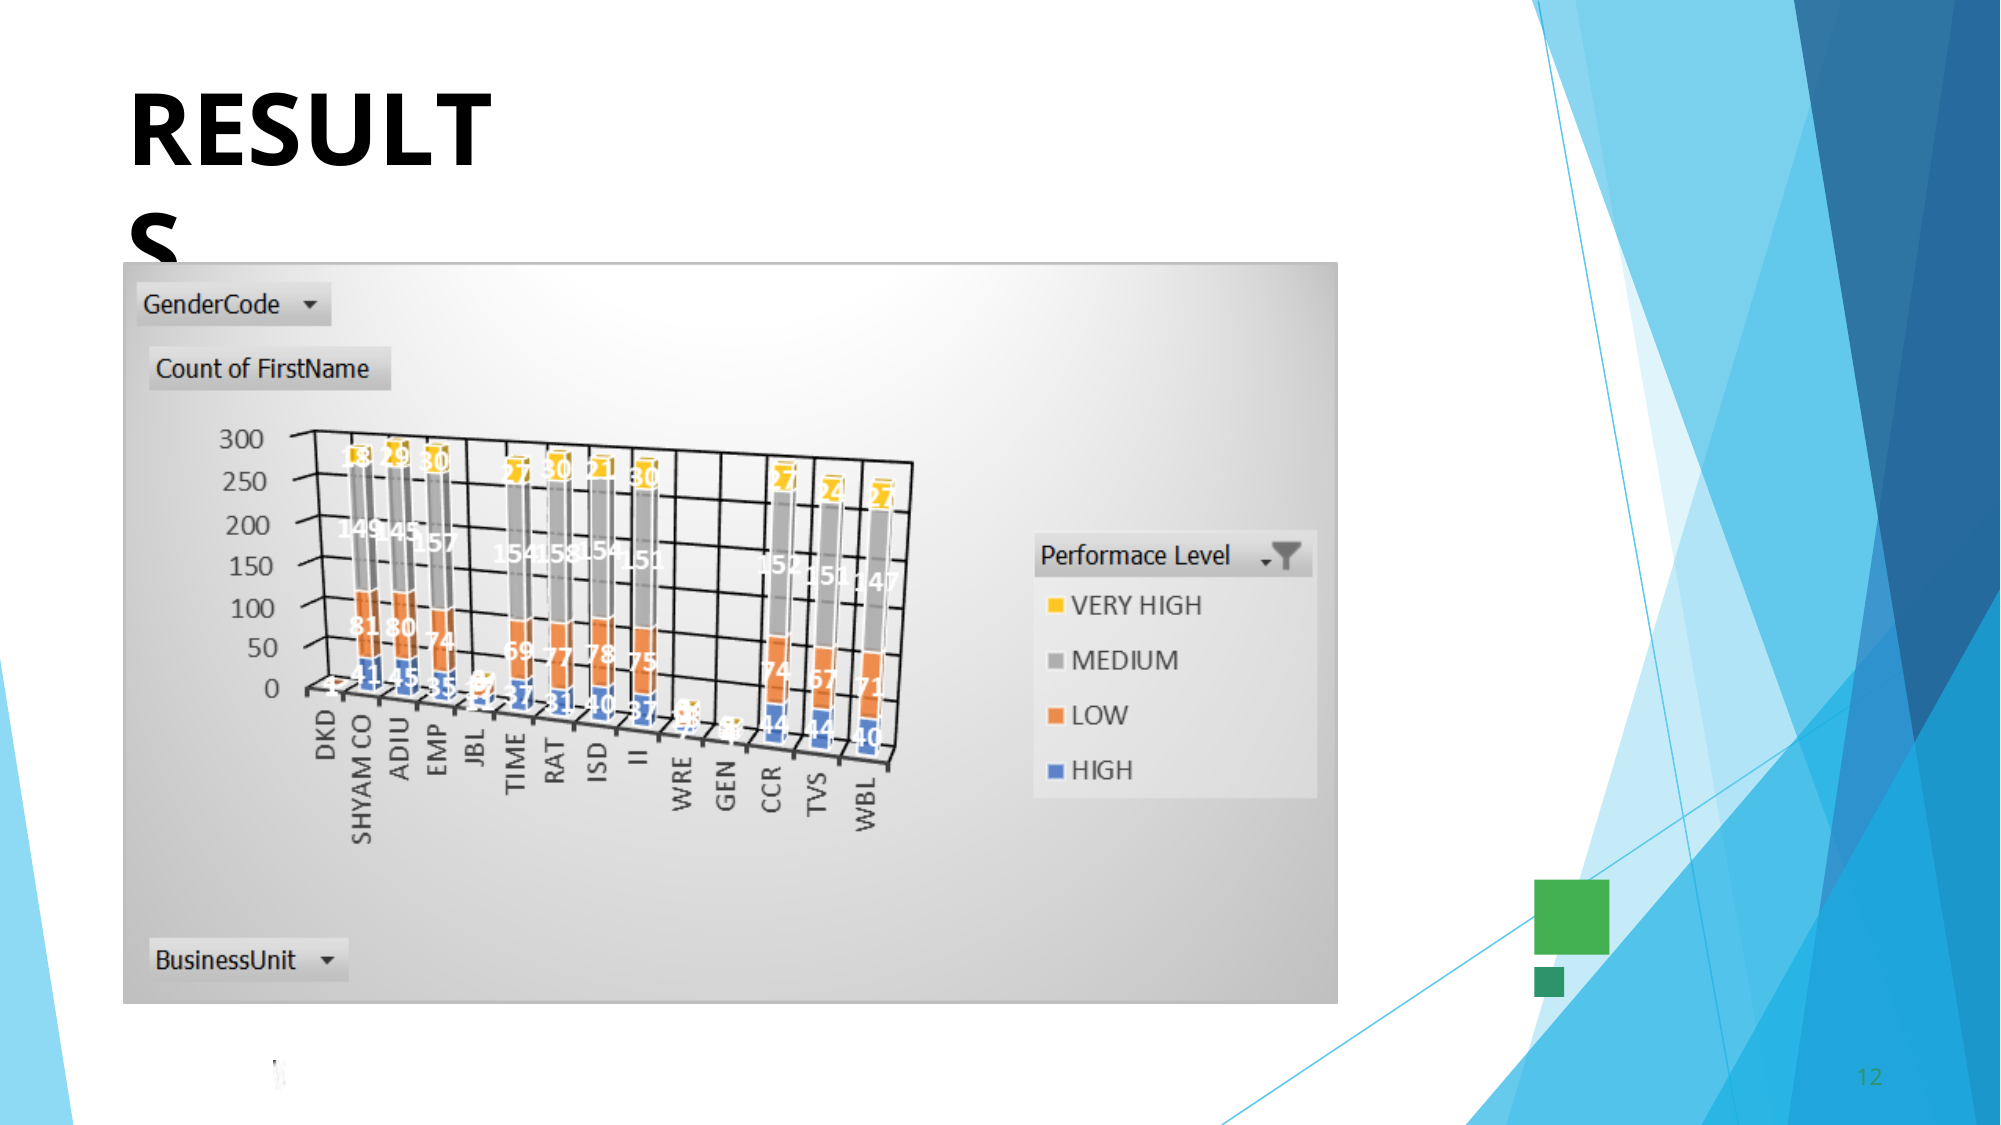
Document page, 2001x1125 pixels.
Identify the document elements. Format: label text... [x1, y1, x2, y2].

picture [273, 1060, 287, 1091]
title RESULTS [123, 63, 524, 261]
text_box [1534, 879, 1610, 955]
picture [123, 262, 1338, 1005]
text_box 12 [1849, 1061, 1888, 1095]
text_box [1534, 967, 1565, 997]
